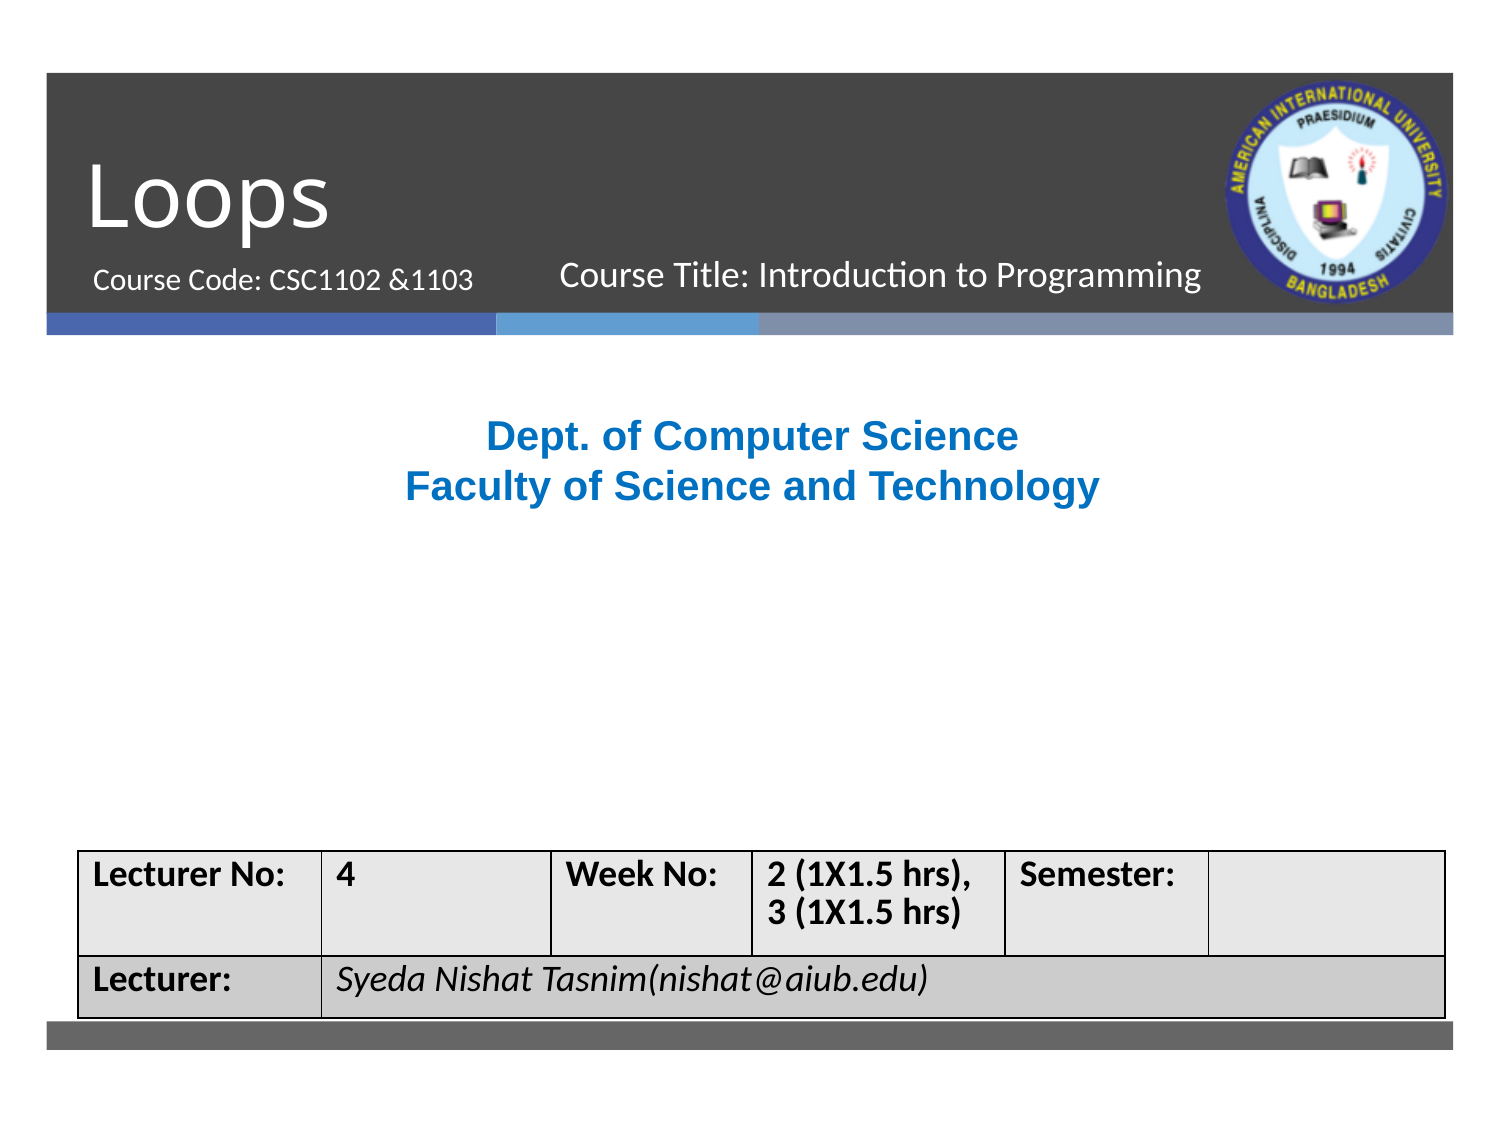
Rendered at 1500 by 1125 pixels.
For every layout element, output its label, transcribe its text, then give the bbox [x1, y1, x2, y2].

picture [1228, 75, 1454, 310]
table_cell Lecturer: [79, 957, 321, 1017]
table_cell Syeda Nishat Tasnim(nishat@aiub.edu) [322, 957, 1444, 1017]
table_header Lecturer No: [79, 852, 321, 955]
text_box Dept. of Computer Science Faculty of Science and Technology [12, 401, 1493, 517]
title Loops [69, 73, 1351, 253]
table_header Semester: [1006, 852, 1208, 955]
table_header [1209, 852, 1444, 955]
text_box Course Title: Introduction to Programming [544, 252, 1228, 332]
table_header 4 [322, 852, 550, 955]
subtitle Course Code: CSC1102 &1103 [78, 251, 560, 331]
table_header Week No: [552, 852, 751, 955]
table_header 2 (1X1.5 hrs), 3 (1X1.5 hrs) [753, 852, 1004, 955]
